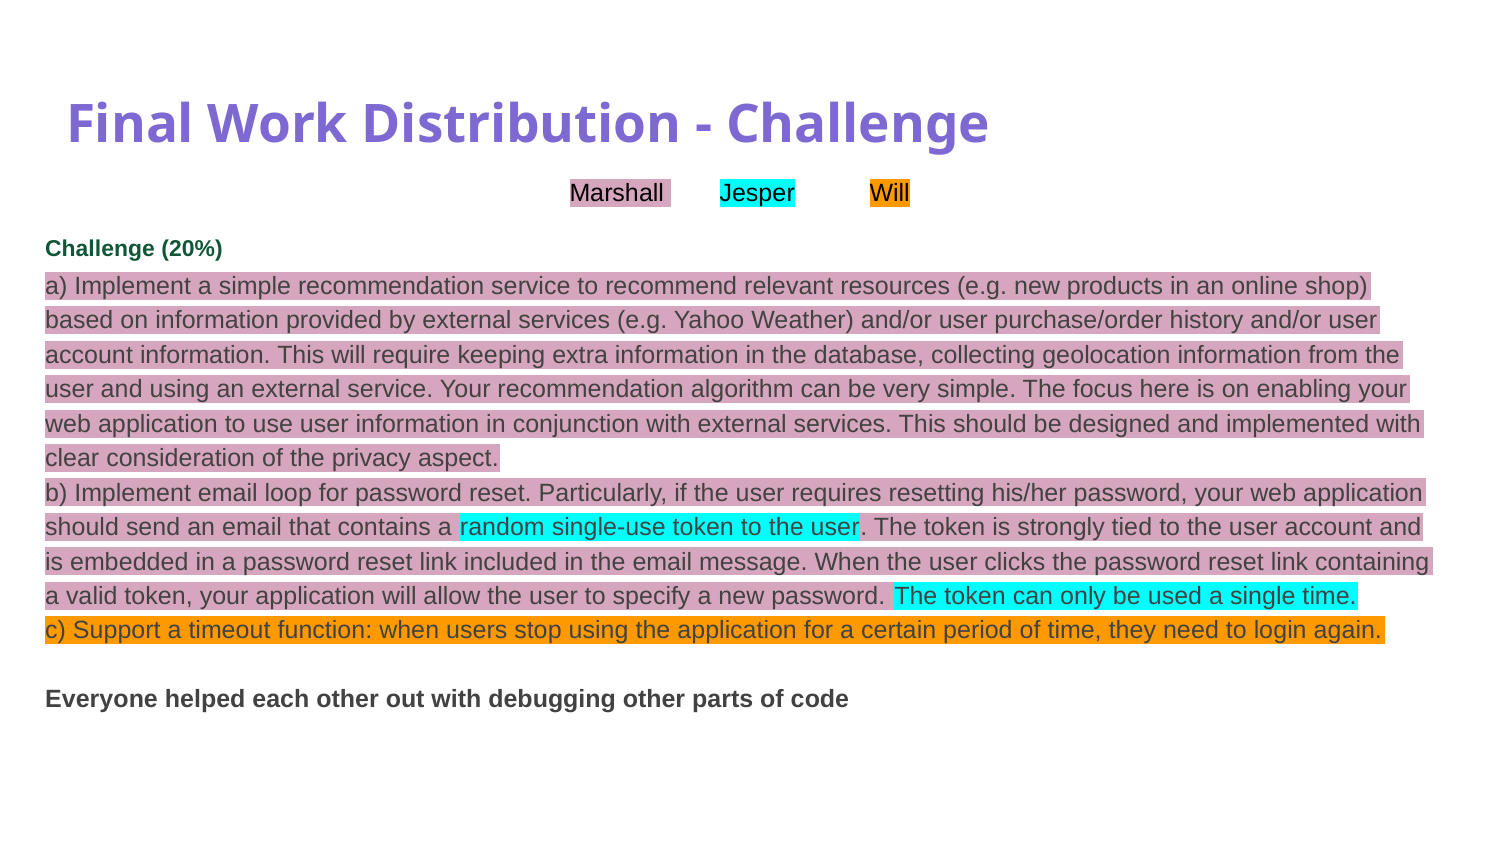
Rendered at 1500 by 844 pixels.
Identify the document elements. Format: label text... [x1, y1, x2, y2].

text_box Marshall Jesper Will Challenge (20%) a) Implement a simple recommendation service to recommend relevant resources (e.g. new products in an online shop) based on information provided by external services (e.g. Yahoo Weather) and/or user purchase/order history and/or user account information. This will require keeping extra information in the database, collecting geolocation information from the user and using an external service. Your recommendation algorithm can be very simple. The focus here is on enabling your web application to use user information in conjunction with external services. This should be designed and implemented with clear consideration of the privacy aspect. b) Implement email loop for password reset. Particularly, if the user requires resetting his/her password, your web application should send an email that contains a random single-use token to the user. The token is strongly tied to the user account and is embedded in a password reset link included in the email message. When the user clicks the password reset link containing a valid token, your application will allow the user to specify a new password. The token can only be used a single time. c) Support a timeout function: when users stop using the application for a certain period of time, they need to login again. Everyone helped each other out with debugging other parts of code [30, 156, 1449, 805]
title Final Work Distribution - Challenge [51, 74, 1449, 156]
